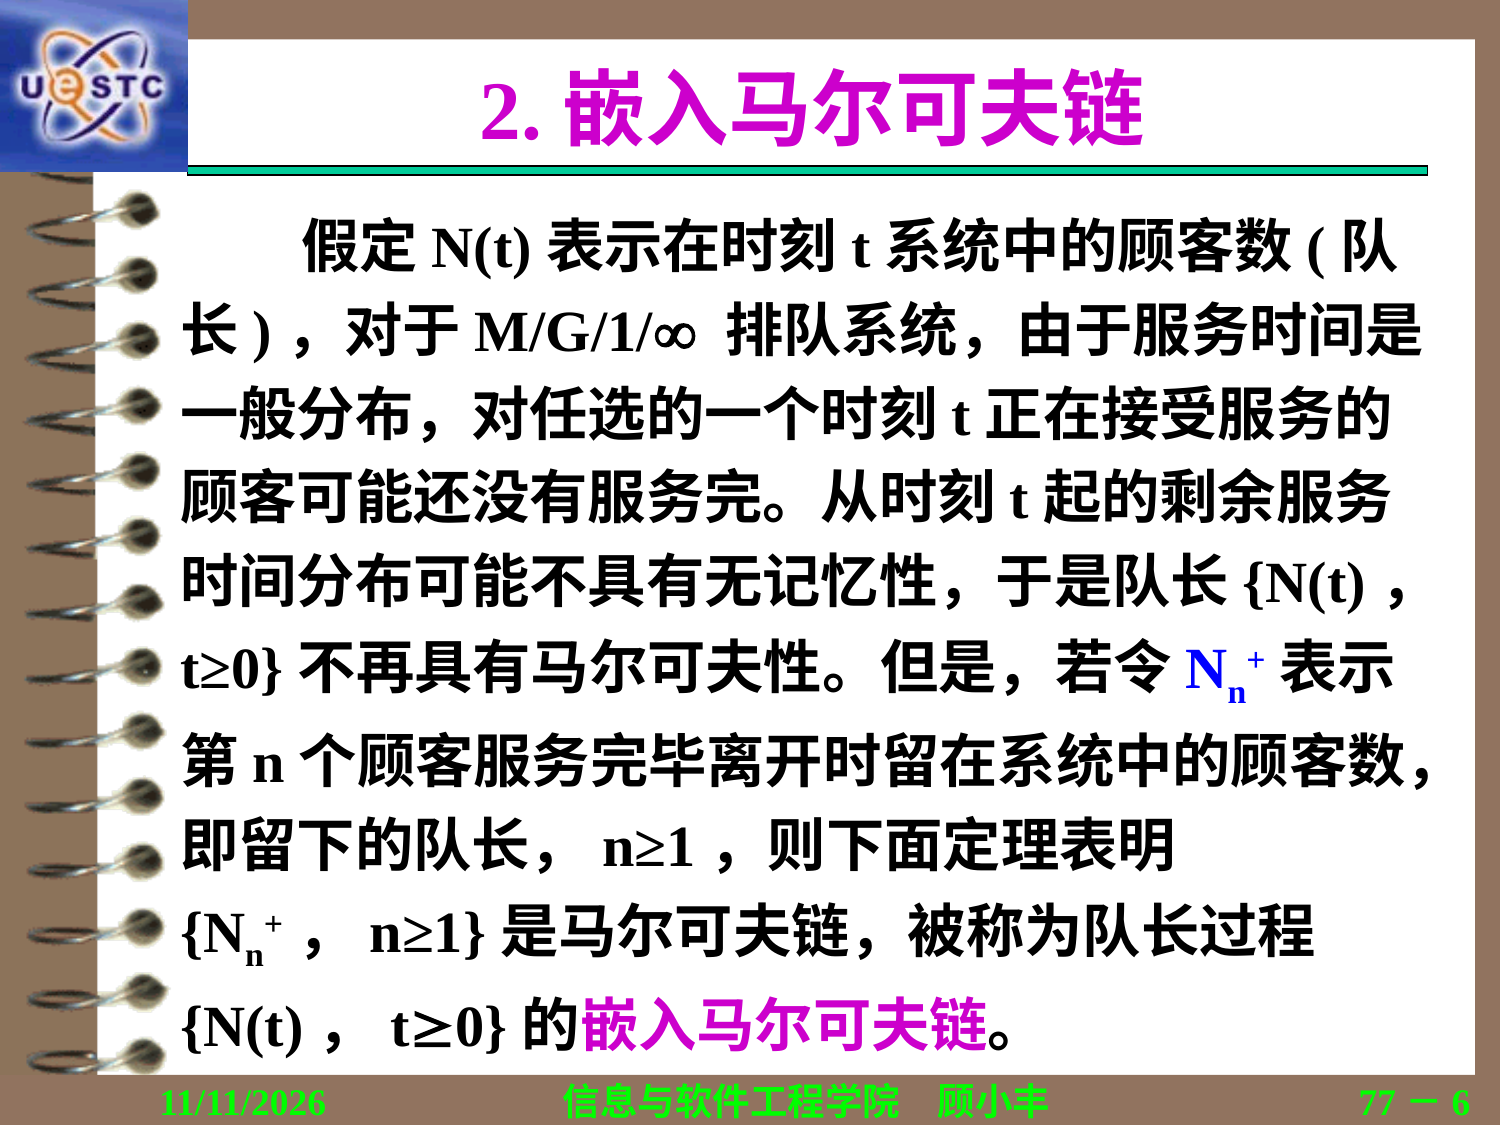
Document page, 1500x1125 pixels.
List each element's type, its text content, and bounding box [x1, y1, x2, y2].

slide_number 77－6 [1220, 1077, 1471, 1123]
footer 信息与软件工程学院 顾小丰 [462, 1077, 1151, 1123]
title 2.嵌入马尔可夫链 [200, 56, 1425, 157]
list 假定N(t)表示在时刻t系统中的顾客数(队长)，对于M/G/1/ 排队系统，由于服务时间是一般分布，对任选的一个时刻t正在接受服务的顾客可能还没有服务完。从时刻t起的剩余服务时间分布可能不具有无记忆性，于是队长{N(t)，t≥0}不再具有马尔可夫性。但是，若令Nn+表示第n个顾客服务完毕离开时留在系统中的顾客数，即留下的队长，n≥1，则下面定理表明{Nn+，n≥1}是马尔可夫链，被称为队长过程{N(t)，t0}的嵌入马尔可夫链。 [180, 194, 1447, 1035]
picture [0, 0, 194, 1075]
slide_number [159, 1077, 435, 1123]
